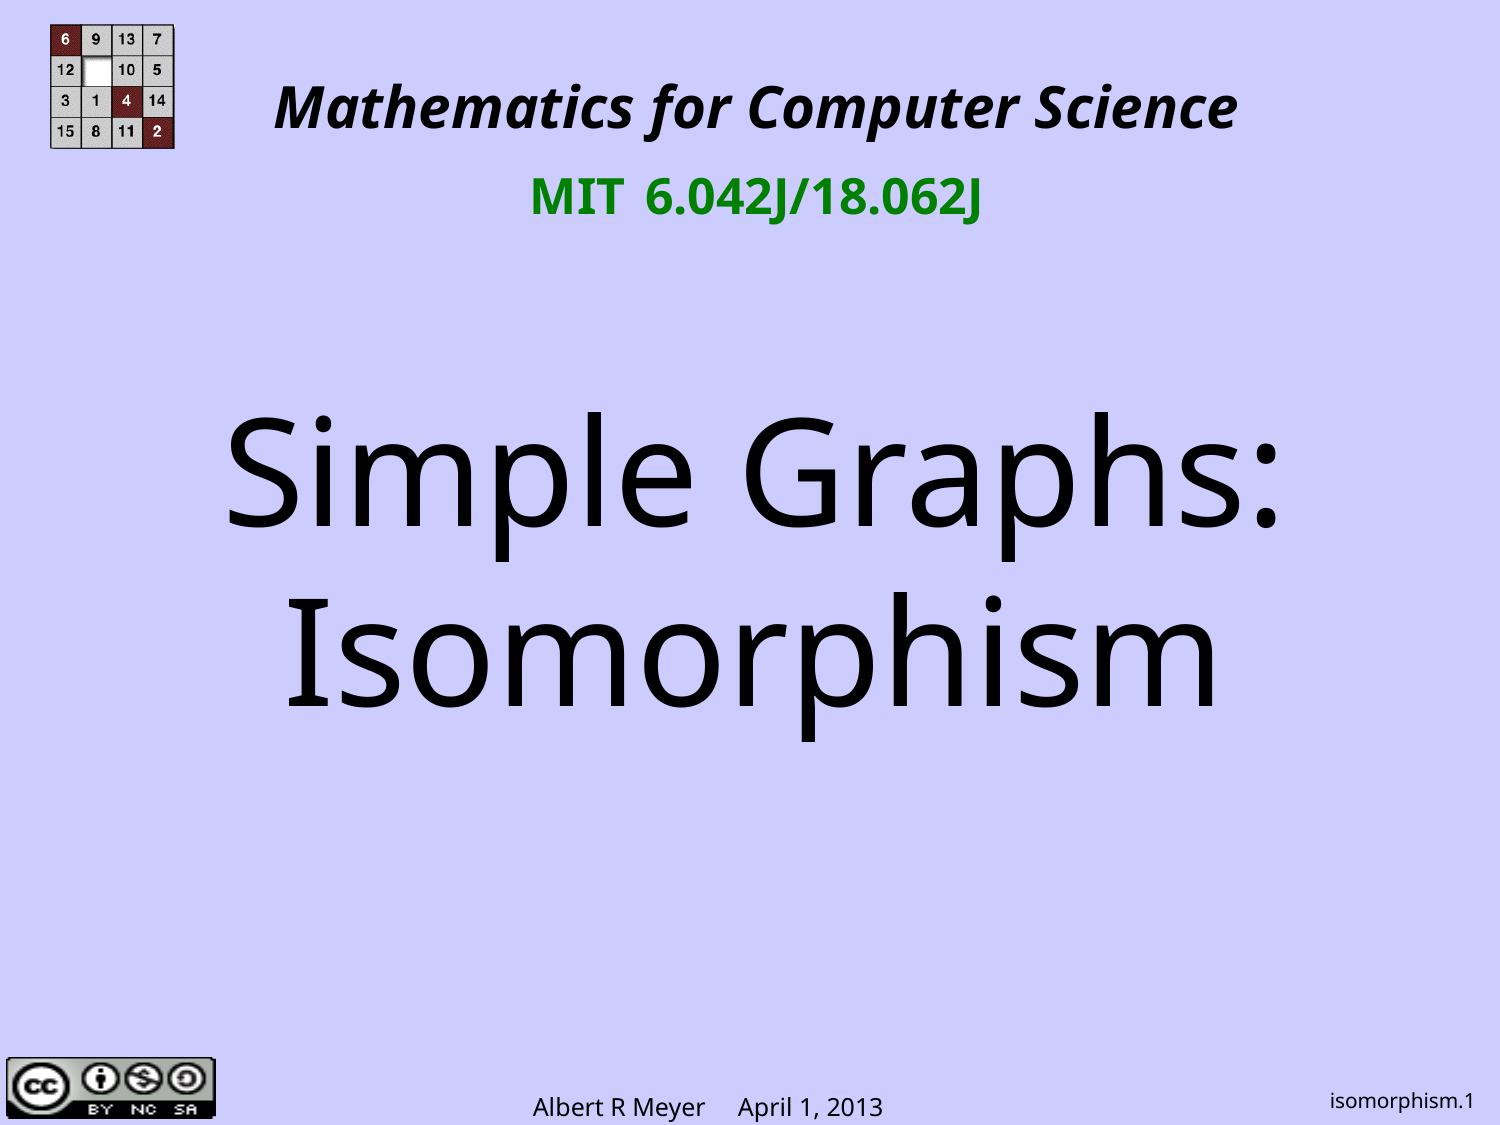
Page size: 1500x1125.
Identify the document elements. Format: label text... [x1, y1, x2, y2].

picture [50, 24, 175, 149]
picture [6, 1057, 216, 1119]
text_box Simple Graphs: Isomorphism [104, 207, 1405, 907]
text_box Mathematics for Computer Science MIT 6.042J/18.062J [258, 62, 1255, 207]
slide_number isomorphism.1 [1247, 1079, 1491, 1121]
